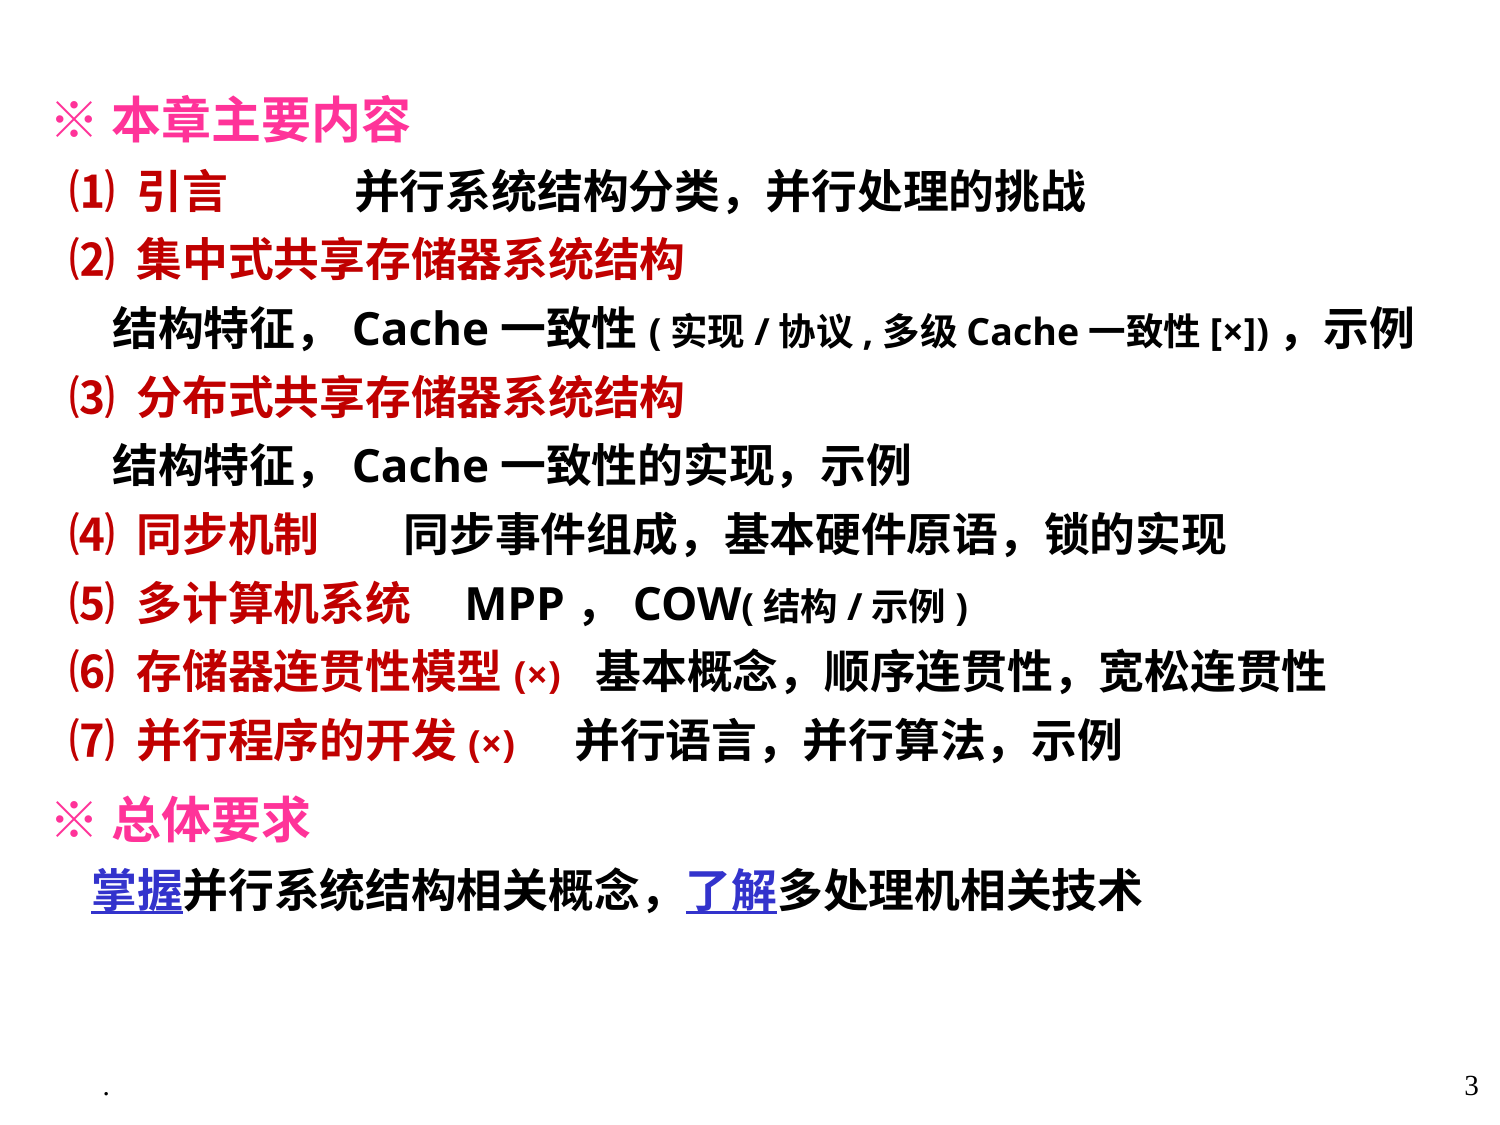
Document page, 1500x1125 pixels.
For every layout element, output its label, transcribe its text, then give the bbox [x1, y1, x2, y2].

slide_number 3 [1328, 1058, 1495, 1118]
text_box ※本章主要内容 ⑴ 引言 并行系统结构分类，并行处理的挑战 ⑵ 集中式共享存储器系统结构 结构特征，Cache一致性(实现/协议,多级Cache一致性[×])，示例 ⑶ 分布式共享存储器系统结构 结构特征，Cache一致性的实现，示例 ⑷ 同步机制 同步事件组成，基本硬件原语，锁的实现 ⑸ 多计算机系统 MPP，COW(结构/示例) ⑹ 存储器连贯性模型(×) 基本概念，顺序连贯性，宽松连贯性 ⑺ 并行程序的开发(×) 并行语言，并行算法，示例 ※总体要求 掌握并行系统结构相关概念，了解多处理机相关技术 [23, 66, 1471, 925]
footer . [5, 1058, 207, 1118]
